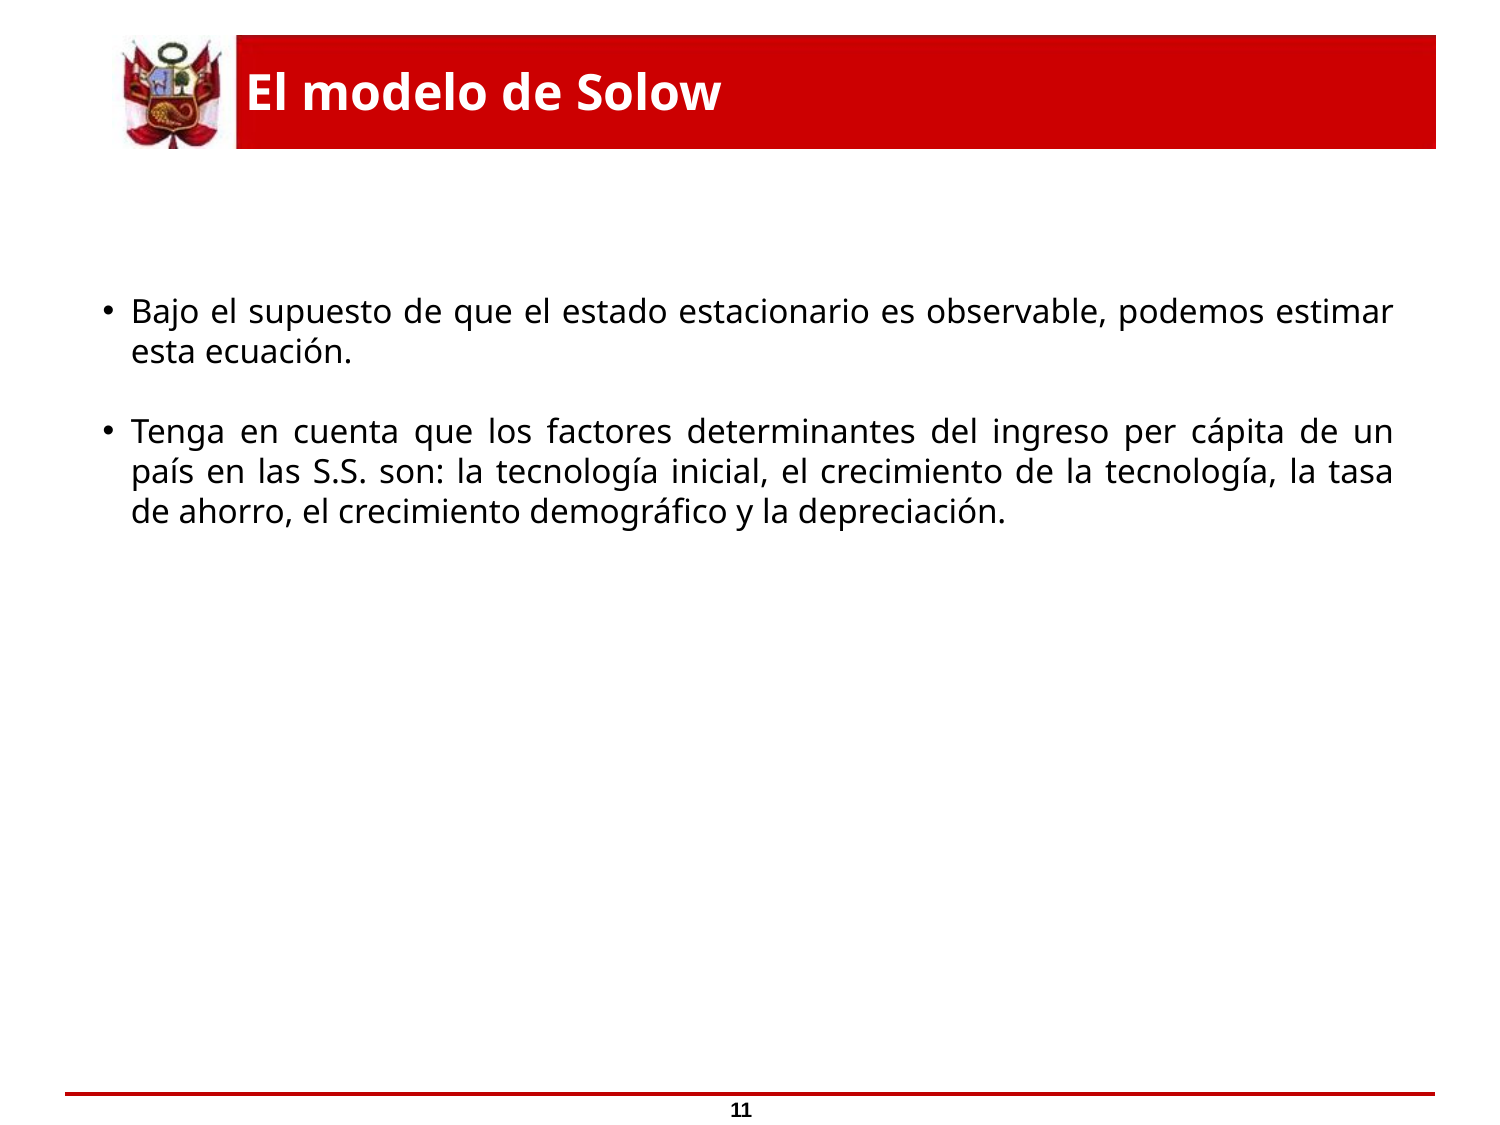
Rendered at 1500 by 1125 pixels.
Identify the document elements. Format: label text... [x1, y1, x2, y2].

text_box Bajo el supuesto de que el estado estacionario es observable, podemos estimar esta ecuación. Tenga en cuenta que los factores determinantes del ingreso per cápita de un país en las S.S. son: la tecnología inicial, el crecimiento de la tecnología, la tasa de ahorro, el crecimiento demográfico y la depreciación. [87, 282, 1412, 538]
picture [112, 35, 1436, 149]
title El modelo de Solow [229, 42, 1489, 138]
slide_number 11 [690, 1092, 768, 1125]
